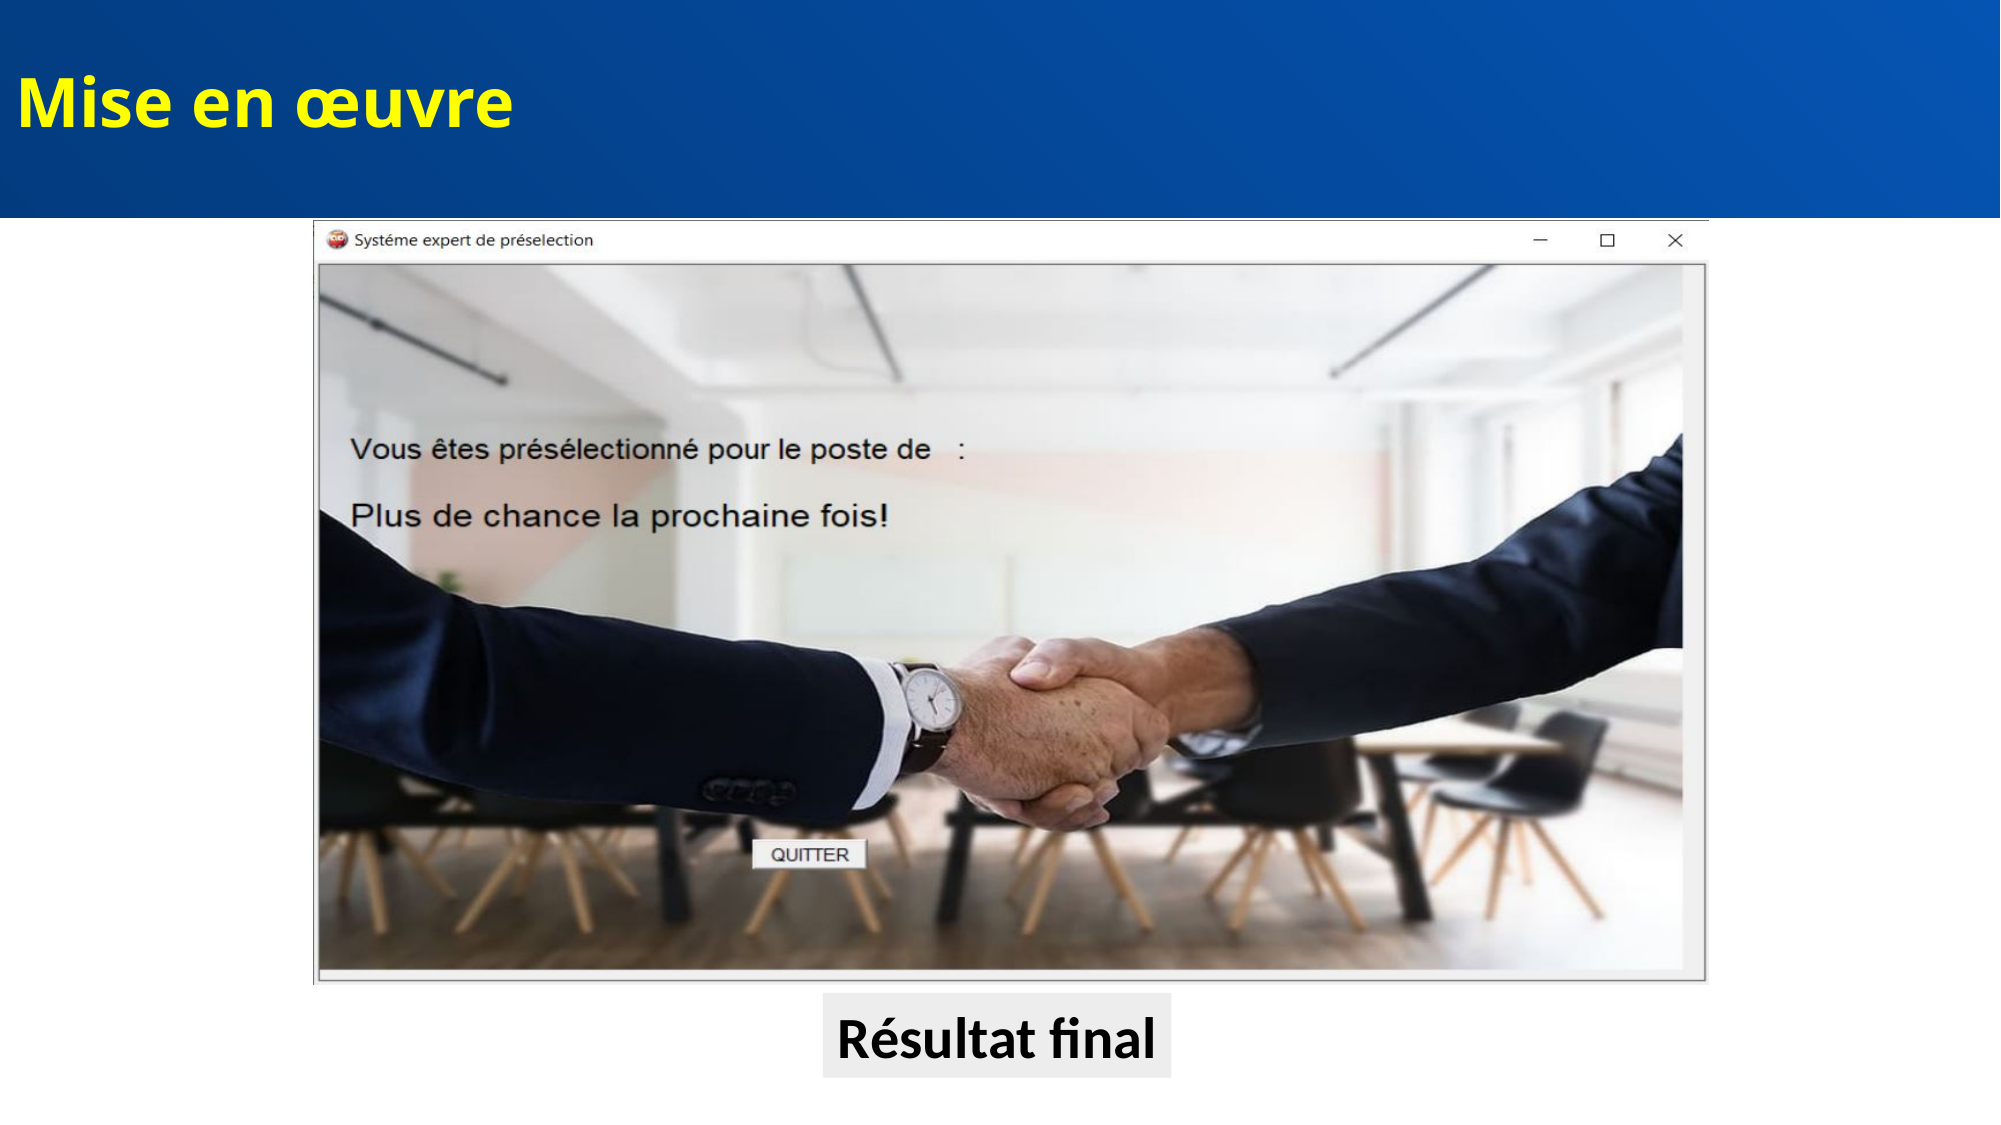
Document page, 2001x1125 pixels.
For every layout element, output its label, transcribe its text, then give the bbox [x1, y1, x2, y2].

text_box Résultat final [822, 992, 1172, 1078]
text_box Mise en œuvre [0, 0, 2000, 218]
picture [313, 220, 1709, 985]
